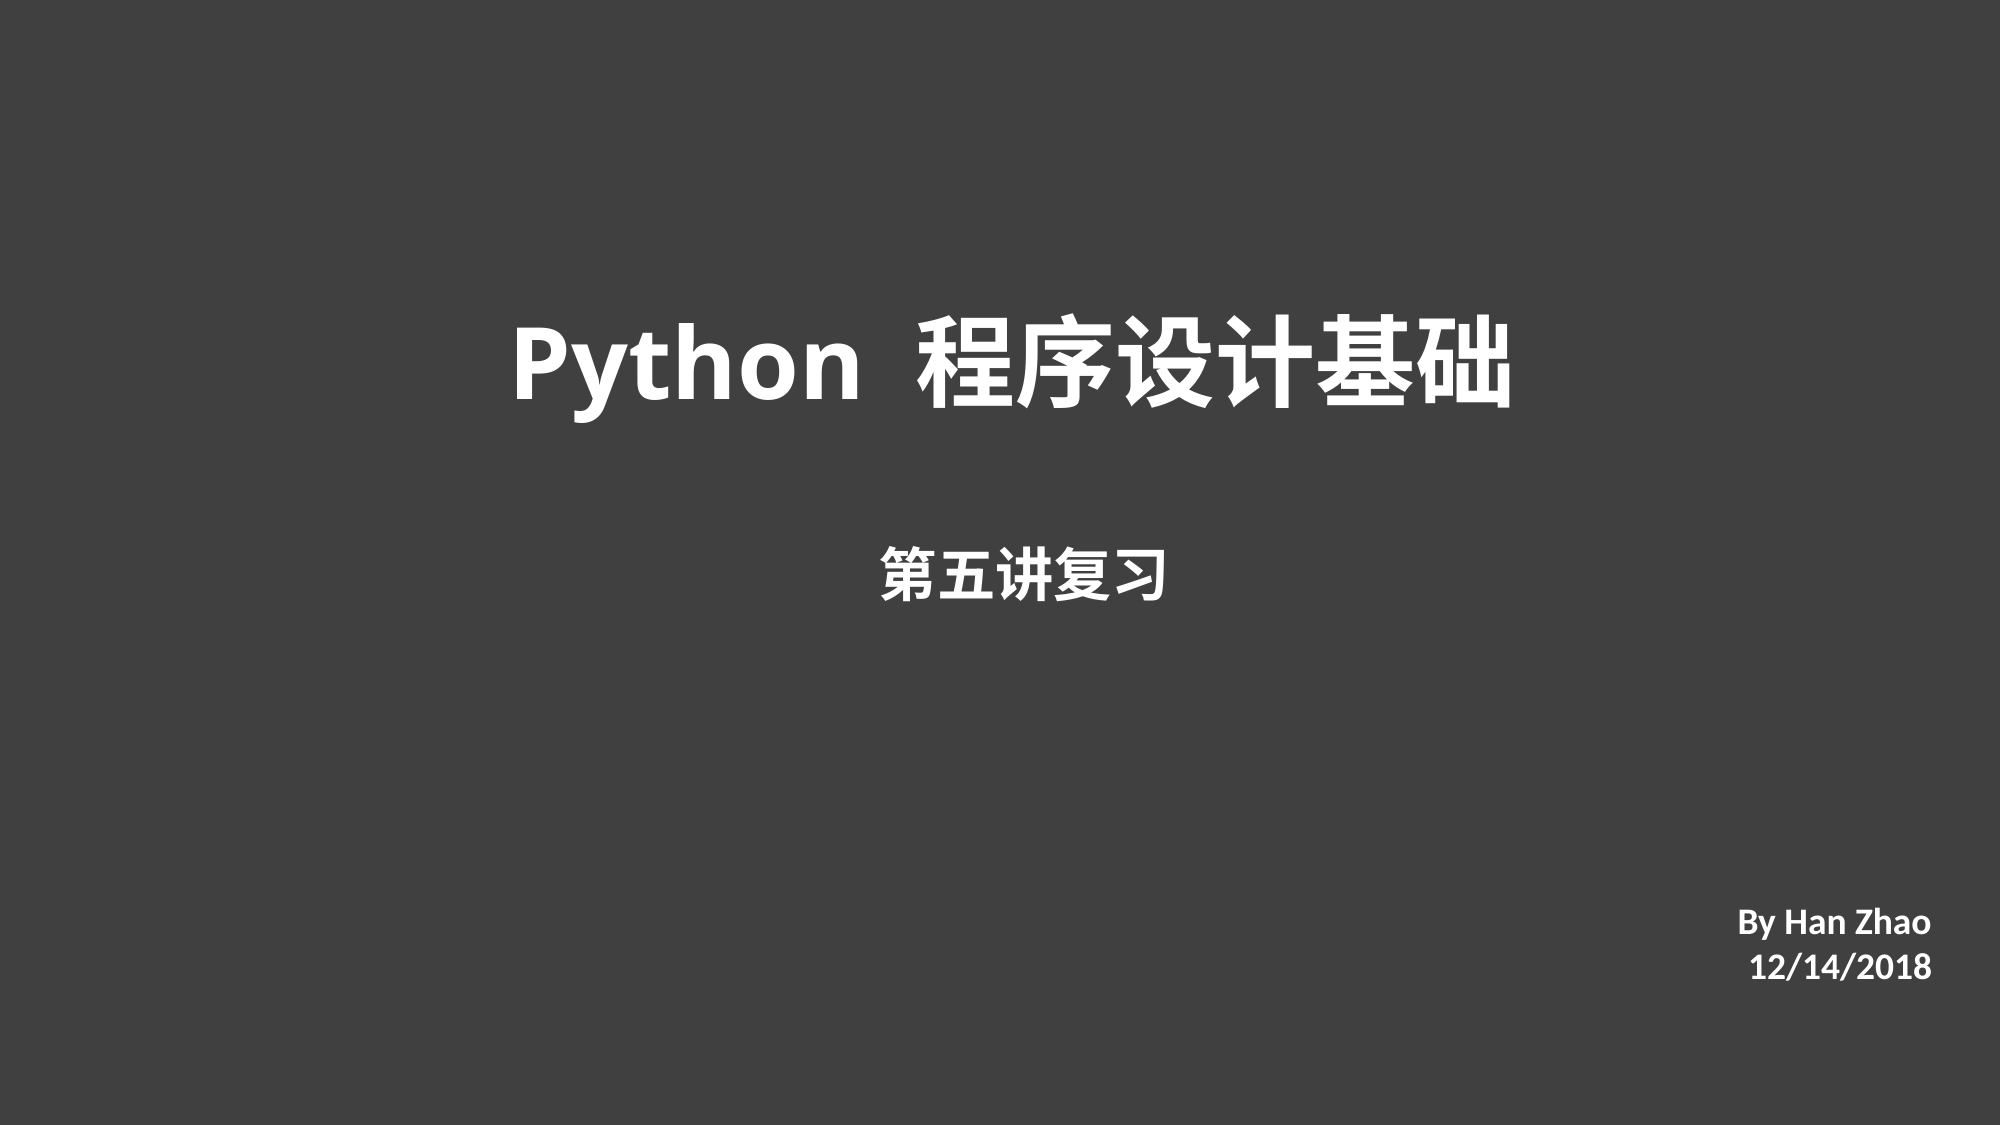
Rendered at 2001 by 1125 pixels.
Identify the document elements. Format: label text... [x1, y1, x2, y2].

text_box Python 程序设计基础 [494, 292, 1531, 428]
text_box By Han Zhao 12/14/2018 [1722, 889, 1947, 995]
text_box 第五讲复习 [864, 531, 1186, 616]
